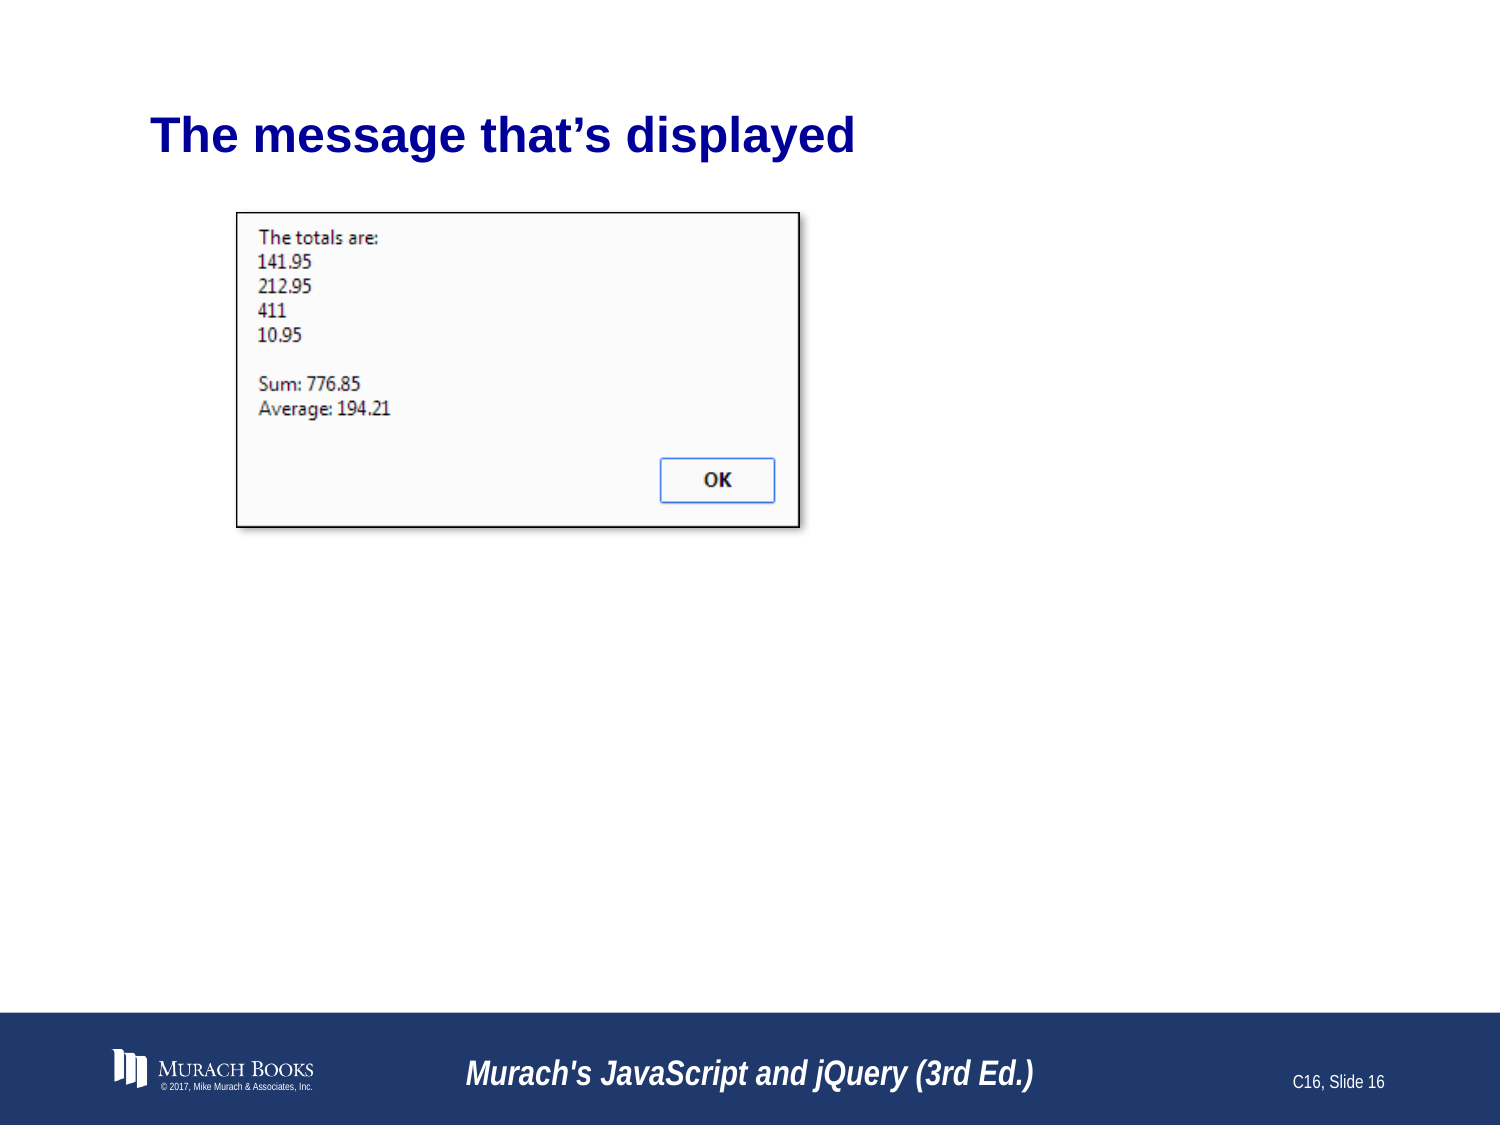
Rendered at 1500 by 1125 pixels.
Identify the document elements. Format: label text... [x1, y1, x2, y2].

footer © 2017, Mike Murach & Associates, Inc. [12, 1025, 463, 1100]
picture [236, 212, 801, 528]
slide_number C16, Slide 16 [1087, 1025, 1400, 1100]
title The message that’s displayed [150, 102, 1350, 164]
slide_number Murach's JavaScript and jQuery (3rd Ed.) [463, 1025, 1050, 1100]
